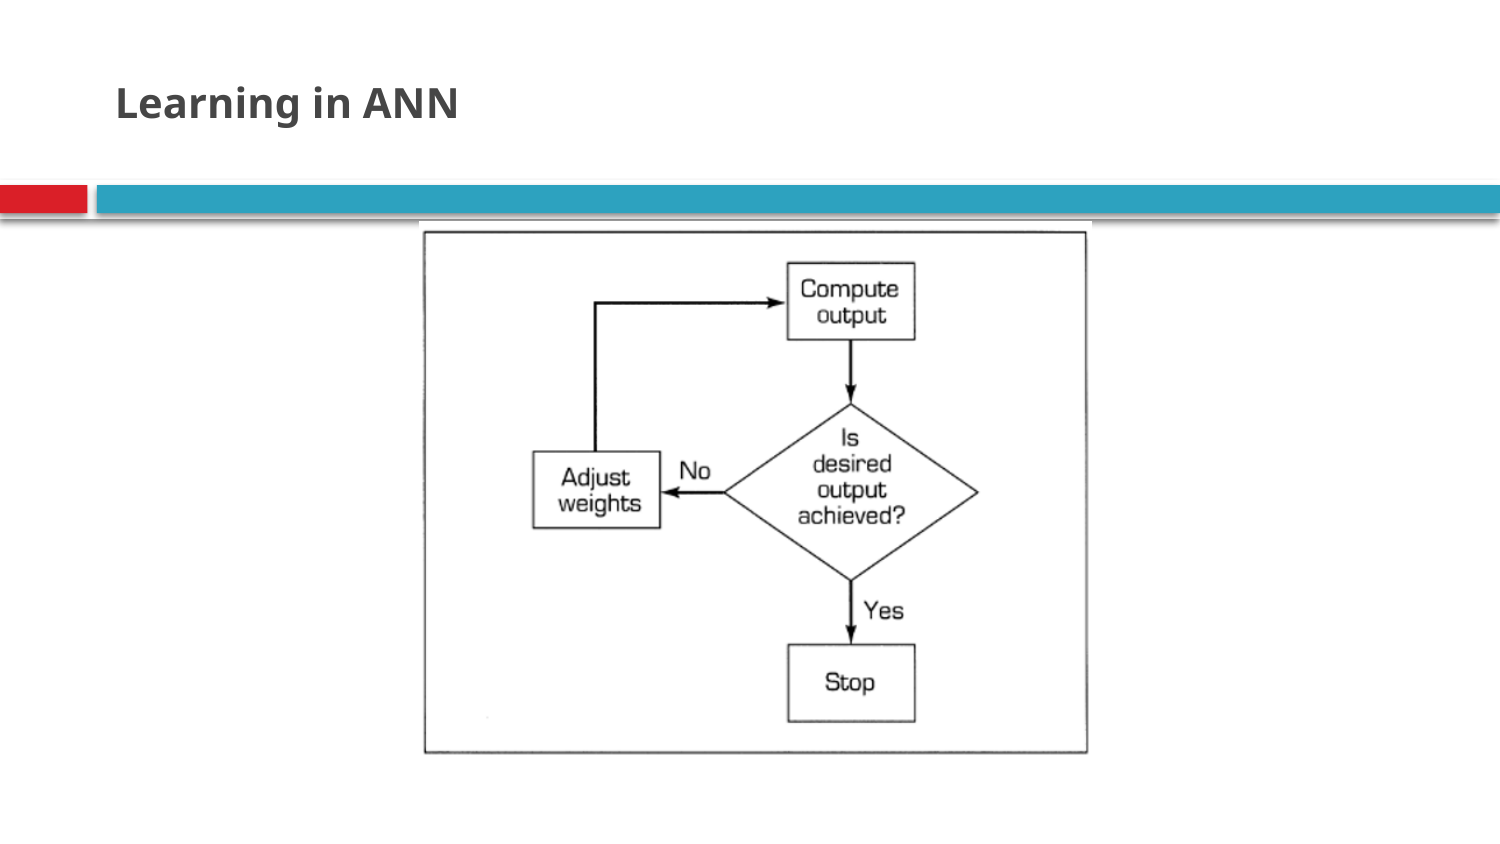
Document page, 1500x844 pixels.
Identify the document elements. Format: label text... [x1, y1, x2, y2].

title Learning in ANN [99, 18, 1438, 185]
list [419, 221, 1092, 759]
